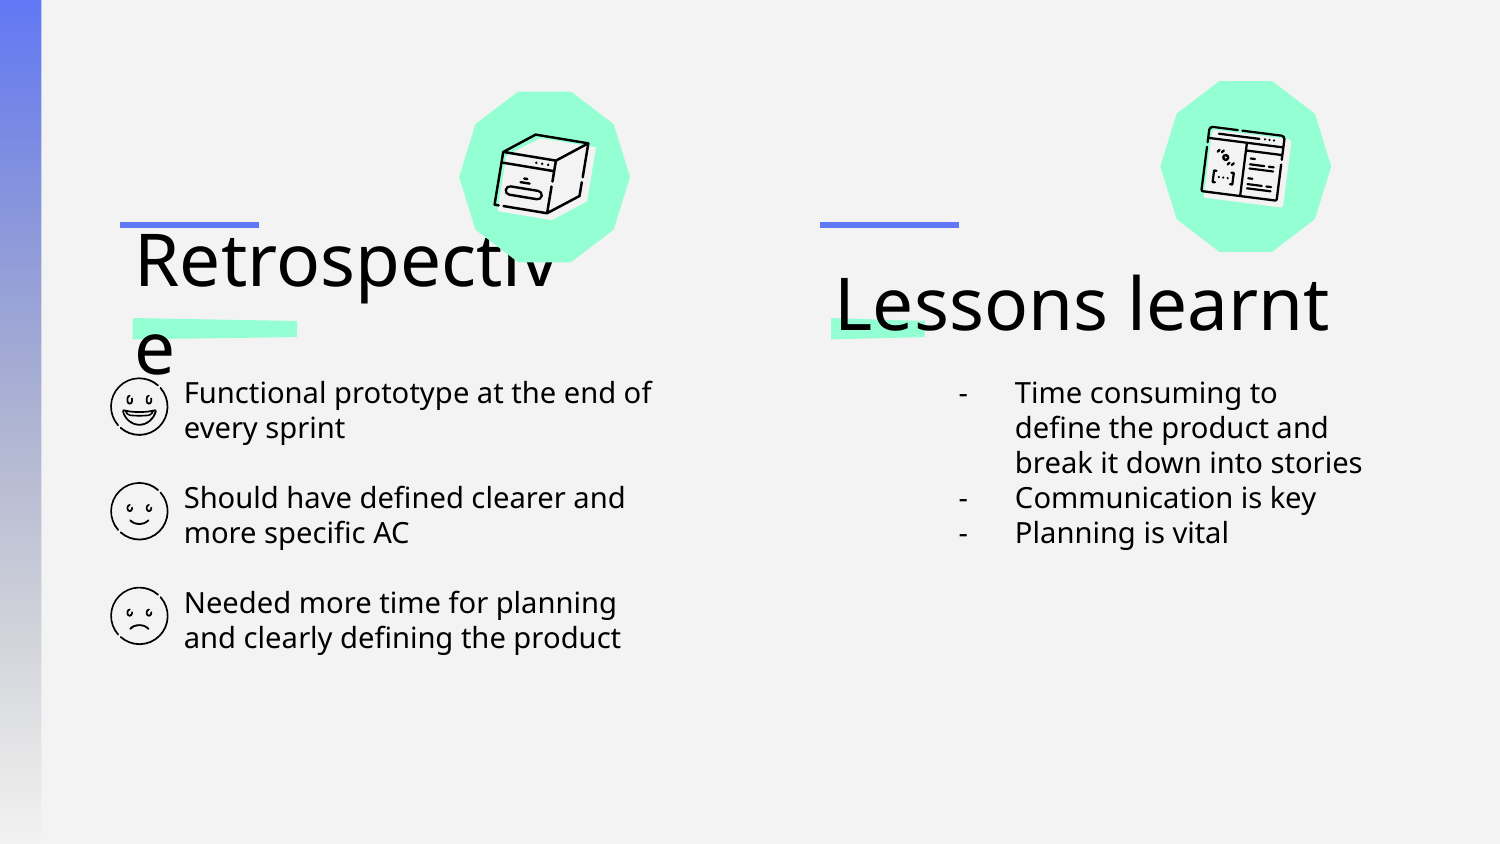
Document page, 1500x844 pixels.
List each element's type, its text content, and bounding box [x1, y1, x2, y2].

title Retrospective [119, 252, 576, 350]
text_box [109, 377, 169, 437]
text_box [109, 481, 169, 541]
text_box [498, 135, 591, 219]
subtitle Functional prototype at the end of every sprint Should have defined clearer and more specific AC Needed more time for planning and clearly defining the product [168, 359, 681, 744]
title Lessons learnt [819, 252, 1349, 350]
text_box [1160, 81, 1332, 252]
text_box [459, 91, 631, 263]
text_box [109, 586, 169, 646]
subtitle Time consuming to define the product and break it down into stories Communication is key Planning is vital [924, 359, 1381, 744]
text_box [1203, 130, 1289, 203]
